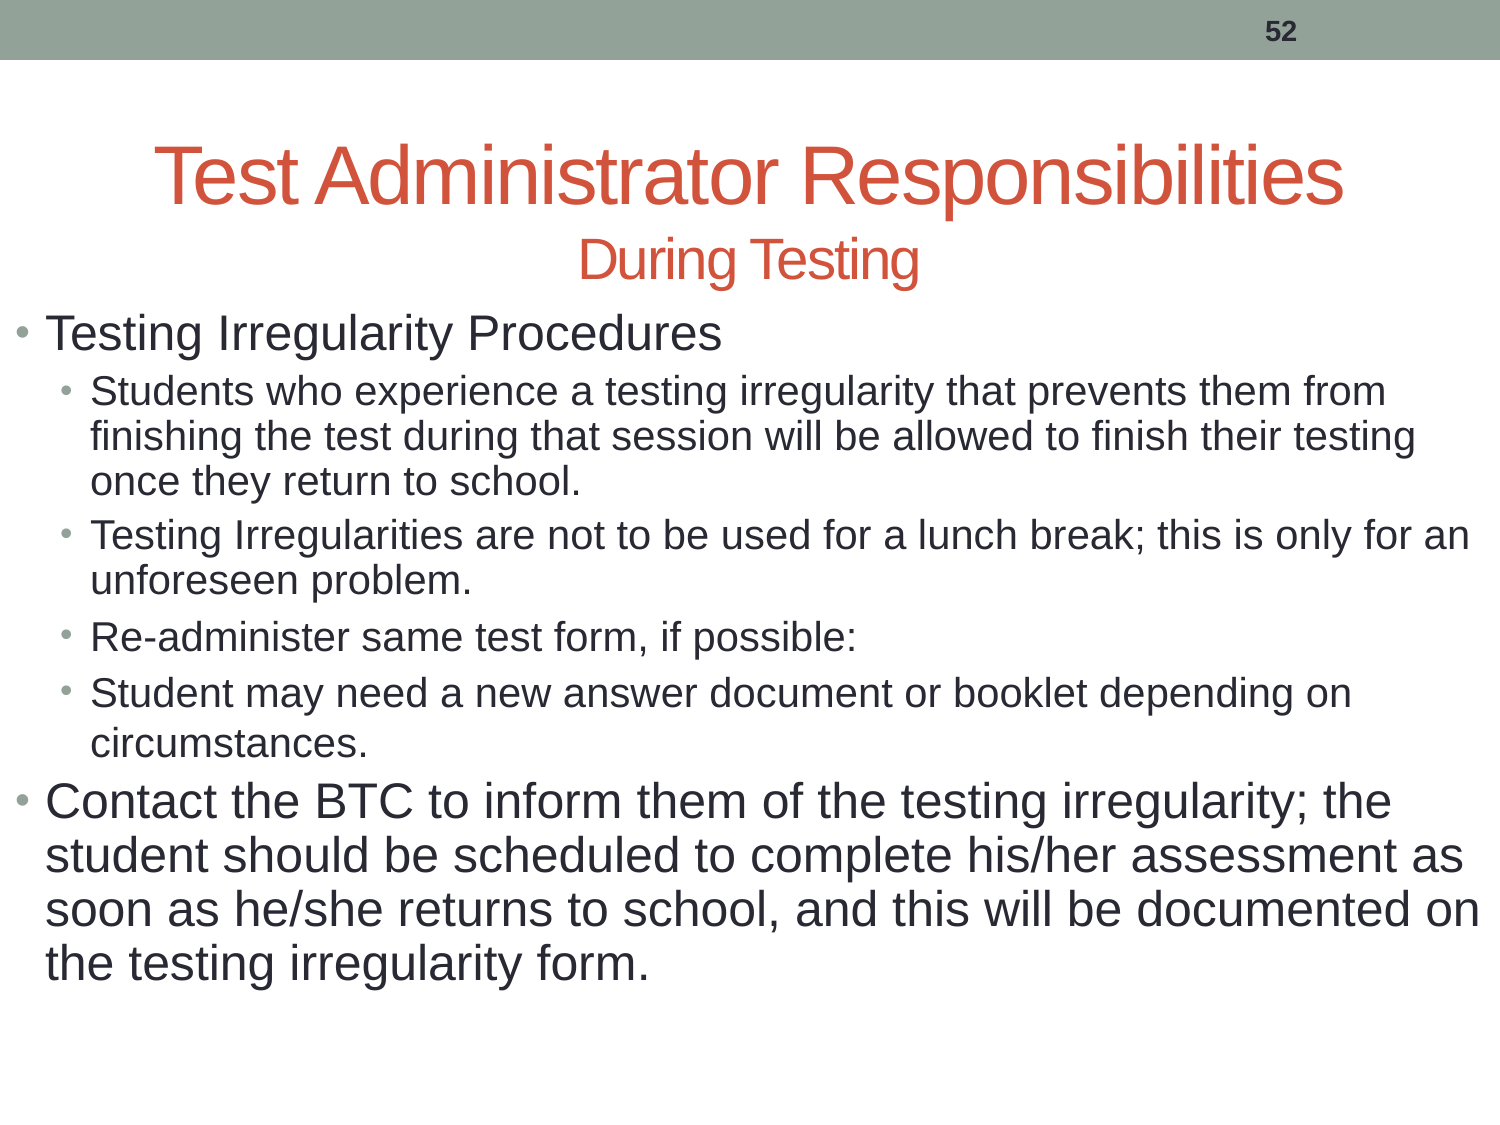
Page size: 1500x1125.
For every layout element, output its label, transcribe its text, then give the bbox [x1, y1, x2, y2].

slide_number 52 [1250, 3, 1425, 57]
list Testing Irregularity Procedures Students who experience a testing irregularity that prevents them from finishing the test during that session will be allowed to finish their testing once they return to school. Testing Irregularities are not to be used for a lunch break; this is only for an unforeseen problem. Re-administer same test form, if possible: Student may need a new answer document or booklet depending on circumstances. Contact the BTC to inform them of the testing irregularity; the student should be scheduled to complete his/her assessment as soon as he/she returns to school, and this will be documented on the testing irregularity form. [0, 299, 1500, 1125]
title Test Administrator Responsibilities During Testing [75, 112, 1425, 299]
